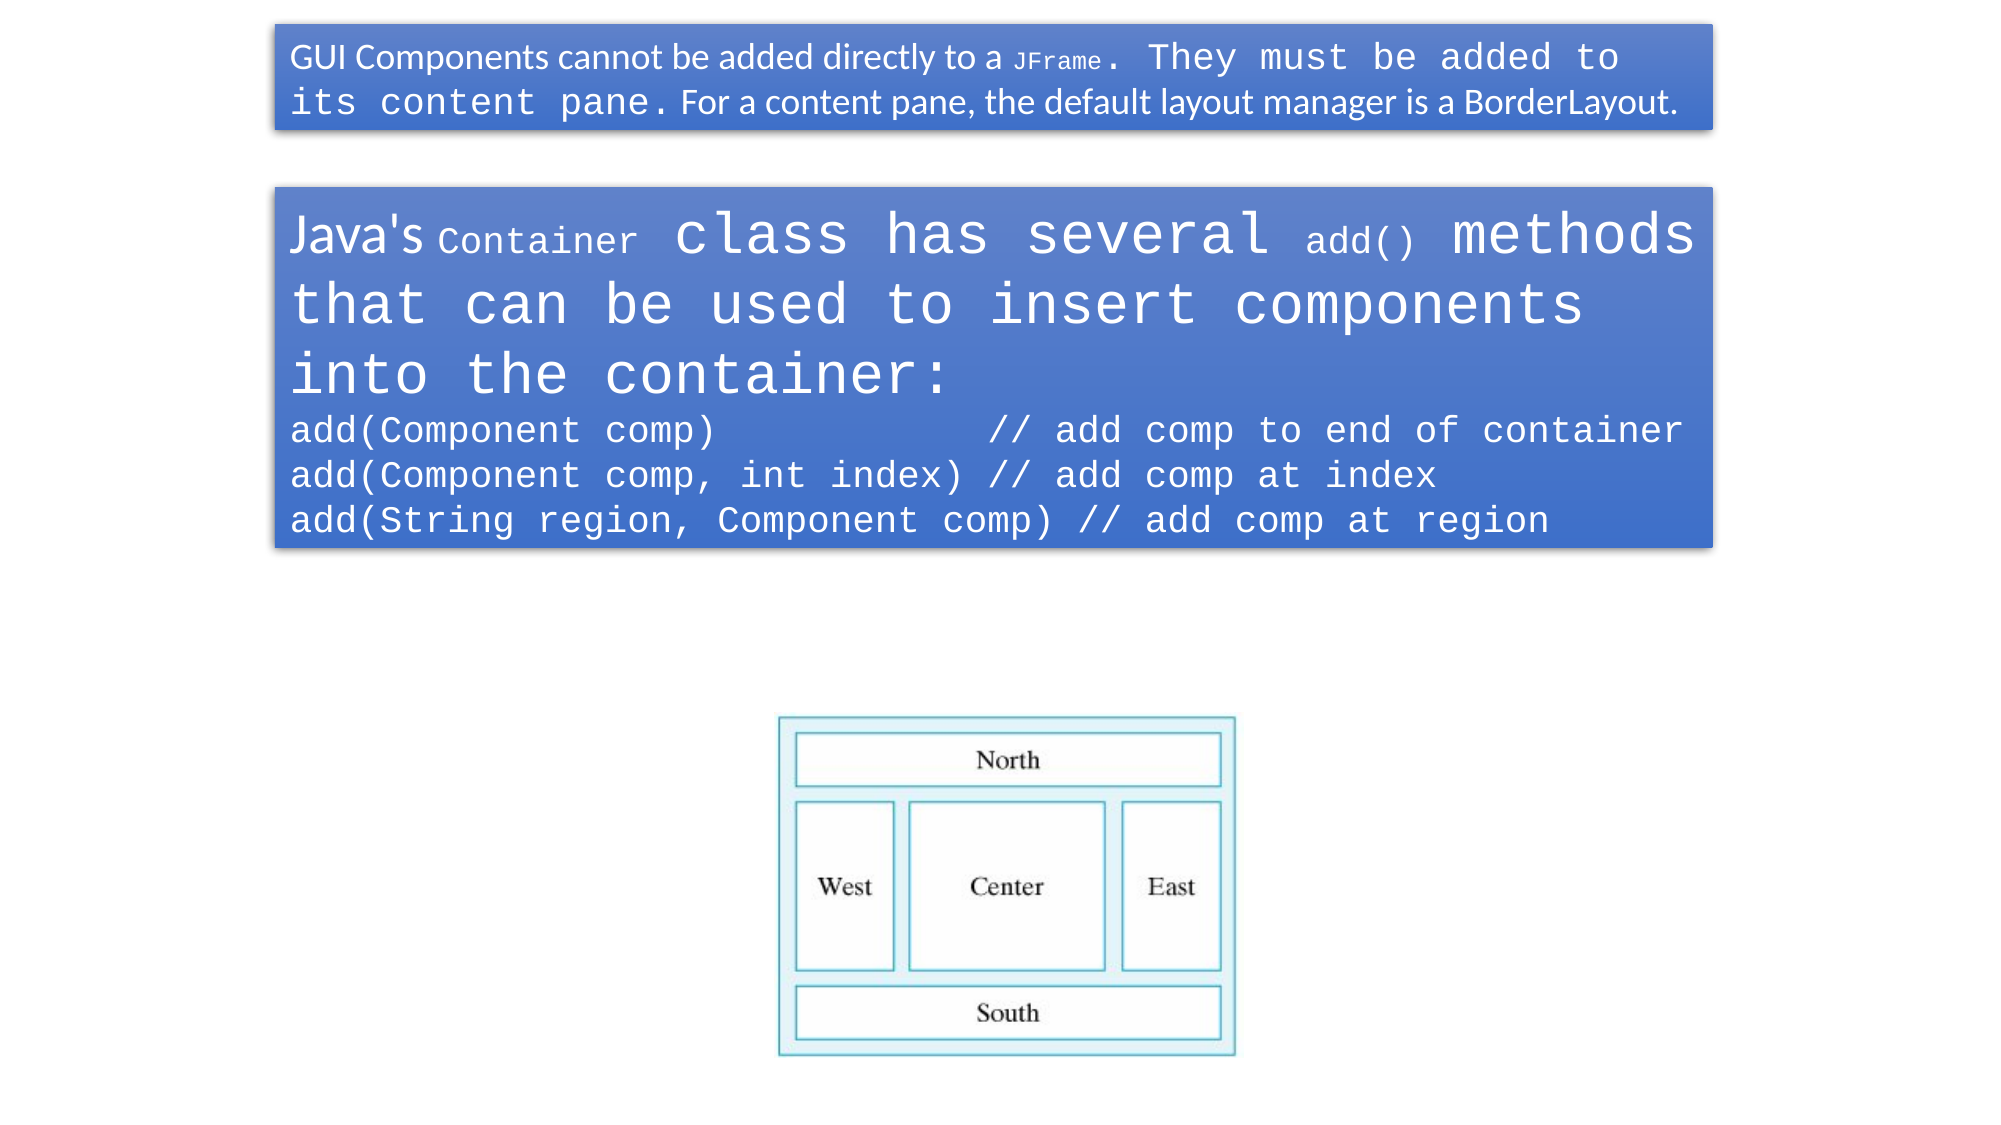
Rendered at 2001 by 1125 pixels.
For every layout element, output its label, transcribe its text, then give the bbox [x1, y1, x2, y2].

text_box Java's Container class has several add() methods that can be used to insert components into the container: add(Component comp) // add comp to end of container add(Component comp, int index) // add comp at index add(String region, Component comp) // add comp at region [274, 187, 1713, 548]
text_box GUI Components cannot be added directly to a JFrame. They must be added to its content pane. For a content pane, the default layout manager is a BorderLayout. [274, 24, 1713, 130]
picture [774, 712, 1244, 1058]
